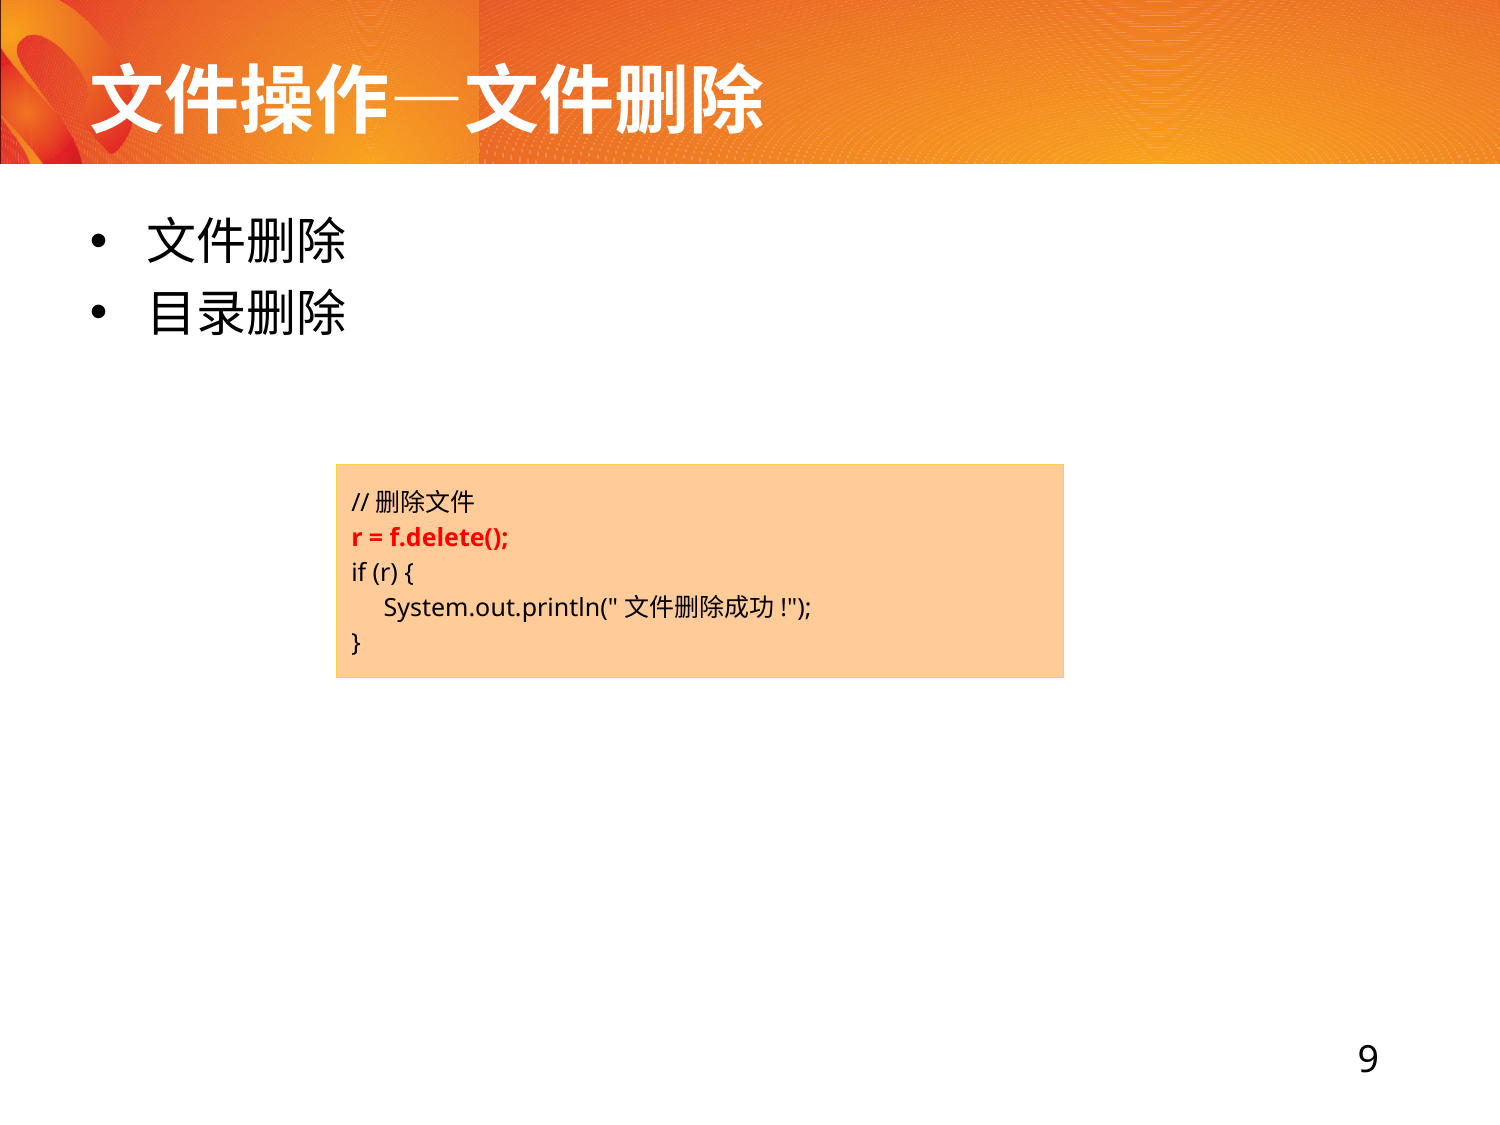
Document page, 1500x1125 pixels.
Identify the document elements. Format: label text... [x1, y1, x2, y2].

title 文件操作—文件删除 [75, 45, 1425, 167]
picture [0, 0, 1500, 164]
text_box //删除文件 r = f.delete(); if (r) { System.out.println("文件删除成功!"); } [336, 464, 1064, 678]
list 文件删除 目录删除 [75, 190, 1425, 1005]
